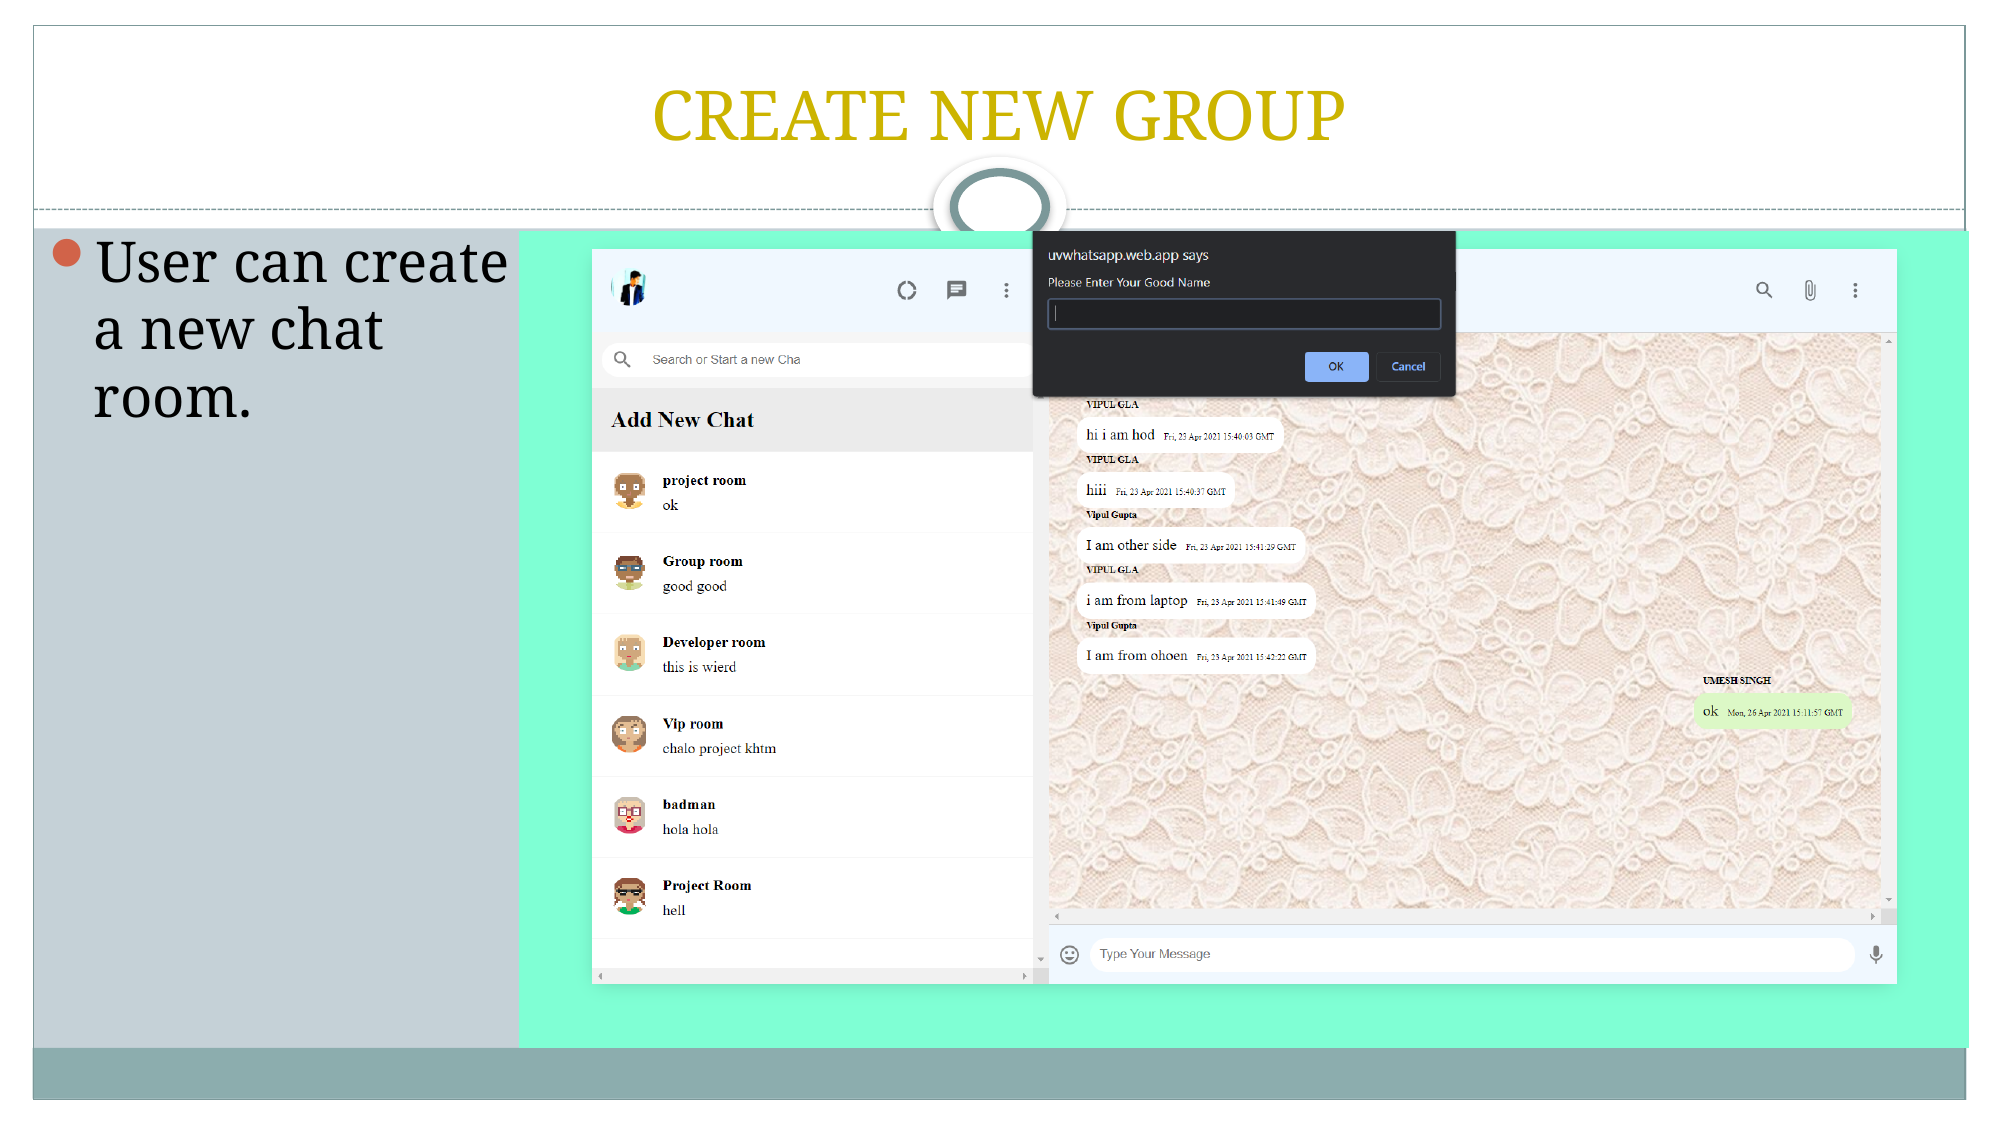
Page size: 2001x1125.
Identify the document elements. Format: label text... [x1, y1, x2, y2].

title CREATE NEW GROUP [66, 37, 1933, 162]
list User can create a new chat room. [33, 218, 559, 991]
picture [519, 231, 1970, 1048]
